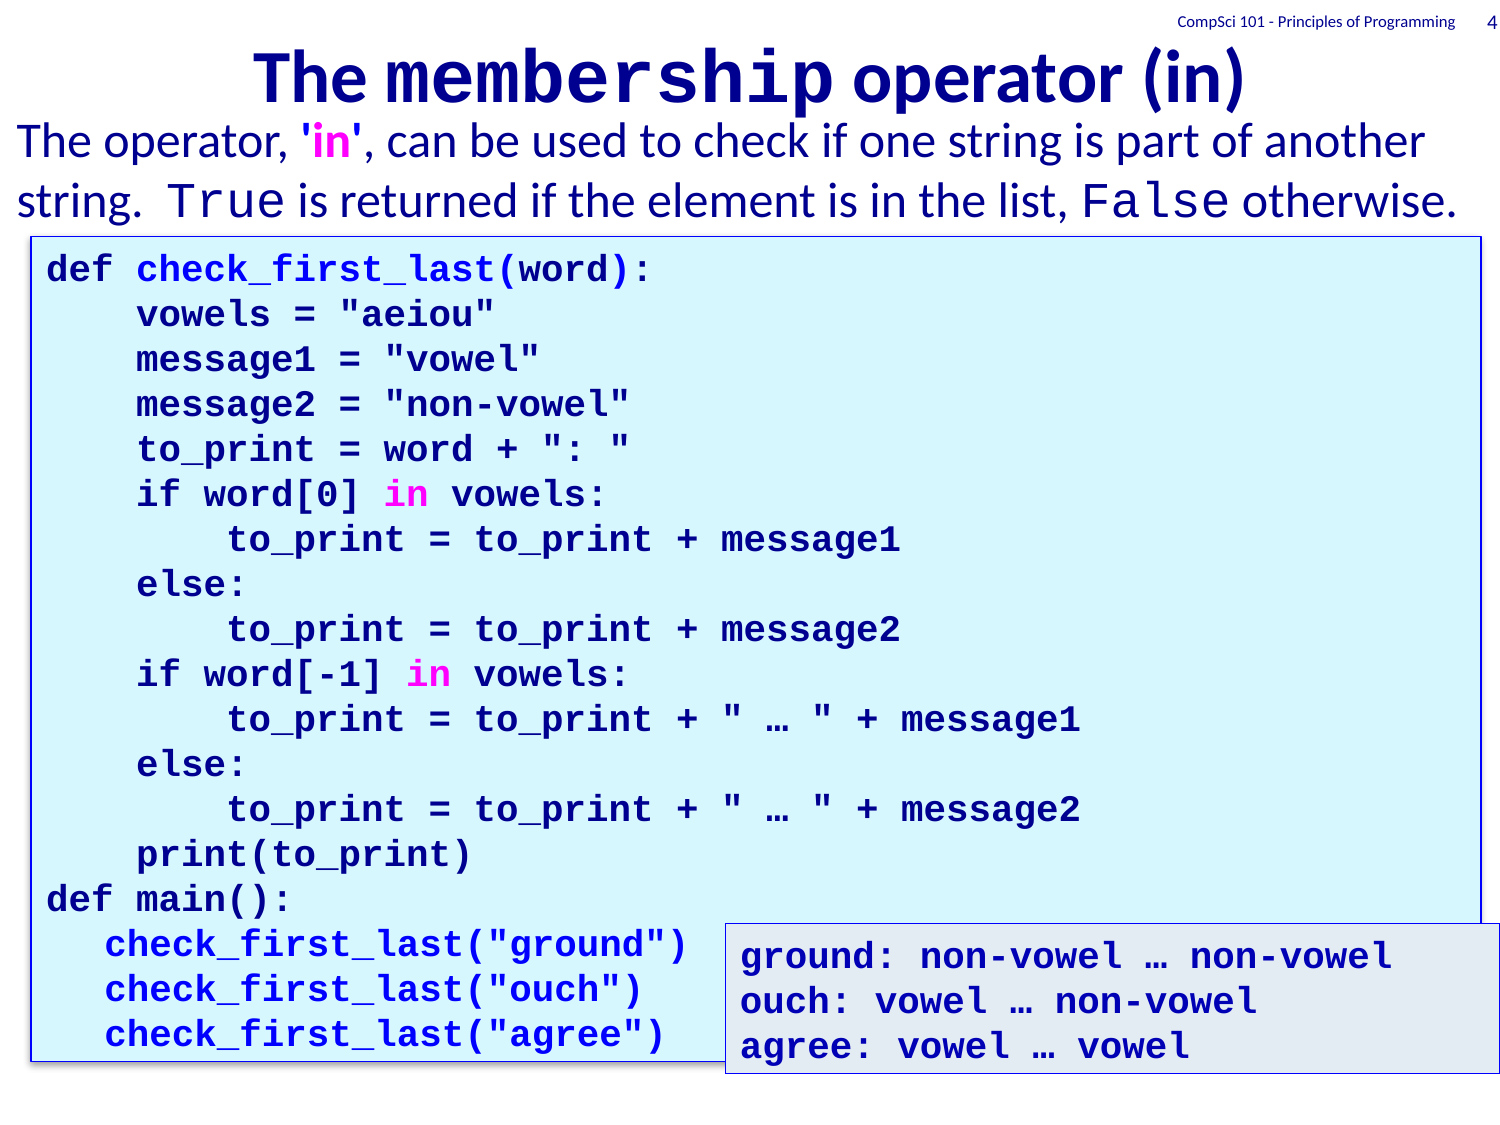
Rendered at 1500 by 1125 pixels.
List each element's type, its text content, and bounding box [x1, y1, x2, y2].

slide_number 4 [1475, 8, 1500, 34]
footer CompSci 101 - Principles of Programming [1025, 8, 1475, 34]
title The membership operator (in) [0, 0, 1500, 99]
text_box ground: non-vowel … non-vowel ouch: vowel … non-vowel agree: vowel … vowel [725, 923, 1500, 1074]
text_box def check_first_last(word): vowels = "aeiou" message1 = "vowel" message2 = "non-vowel" to_print = word + ": " if word[0] in vowels: to_print = to_print + message1 else: to_print = to_print + message2 if word[-1] in vowels: to_print = to_print + " … " + message1 else: to_print = to_print + " … " + message2 print(to_print) def main(): check_first_last("ground") check_first_last("ouch") check_first_last("agree") [30, 262, 1482, 1062]
list The operator, 'in', can be used to check if one string is part of another string. True is returned if the element is in the list, False otherwise. [0, 99, 1500, 262]
